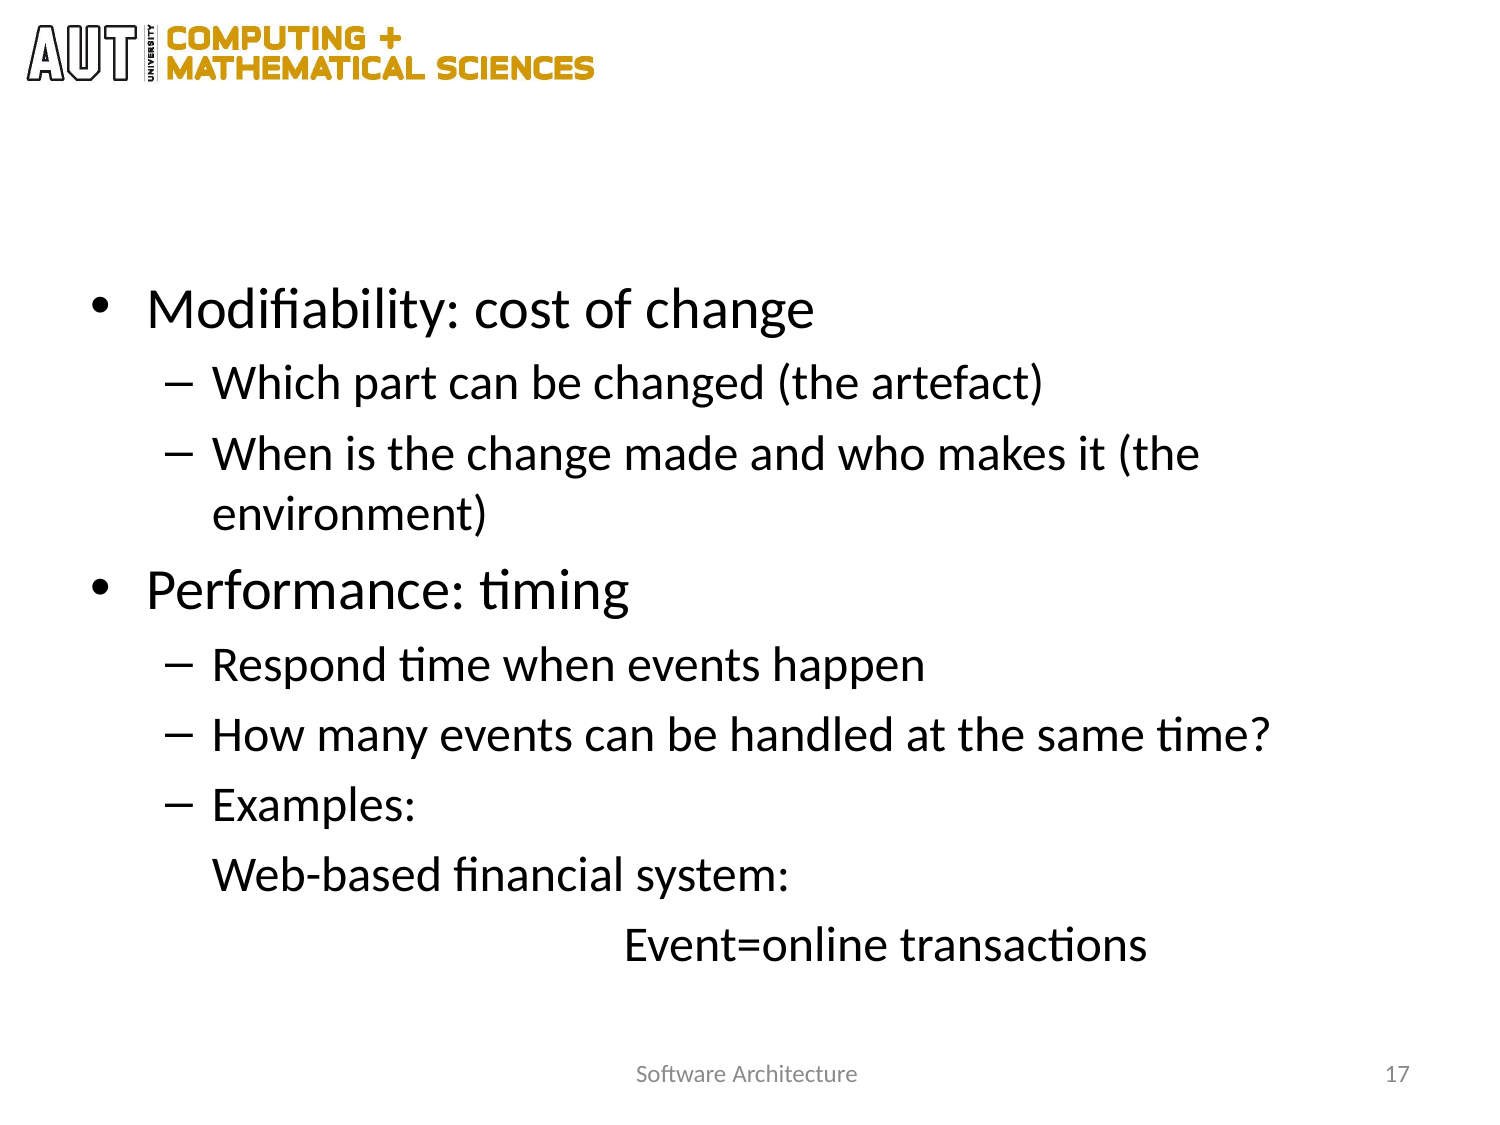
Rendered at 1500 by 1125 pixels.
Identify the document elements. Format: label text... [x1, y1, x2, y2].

picture [0, 0, 620, 108]
slide_number 17 [1074, 1042, 1425, 1103]
list Modifiability: cost of change Which part can be changed (the artefact) When is the change made and who makes it (the environment) Performance: timing Respond time when events happen How many events can be handled at the same time? Examples: Web-based financial system: Event=online transactions [75, 262, 1425, 1005]
footer Software Architecture [512, 1042, 988, 1103]
